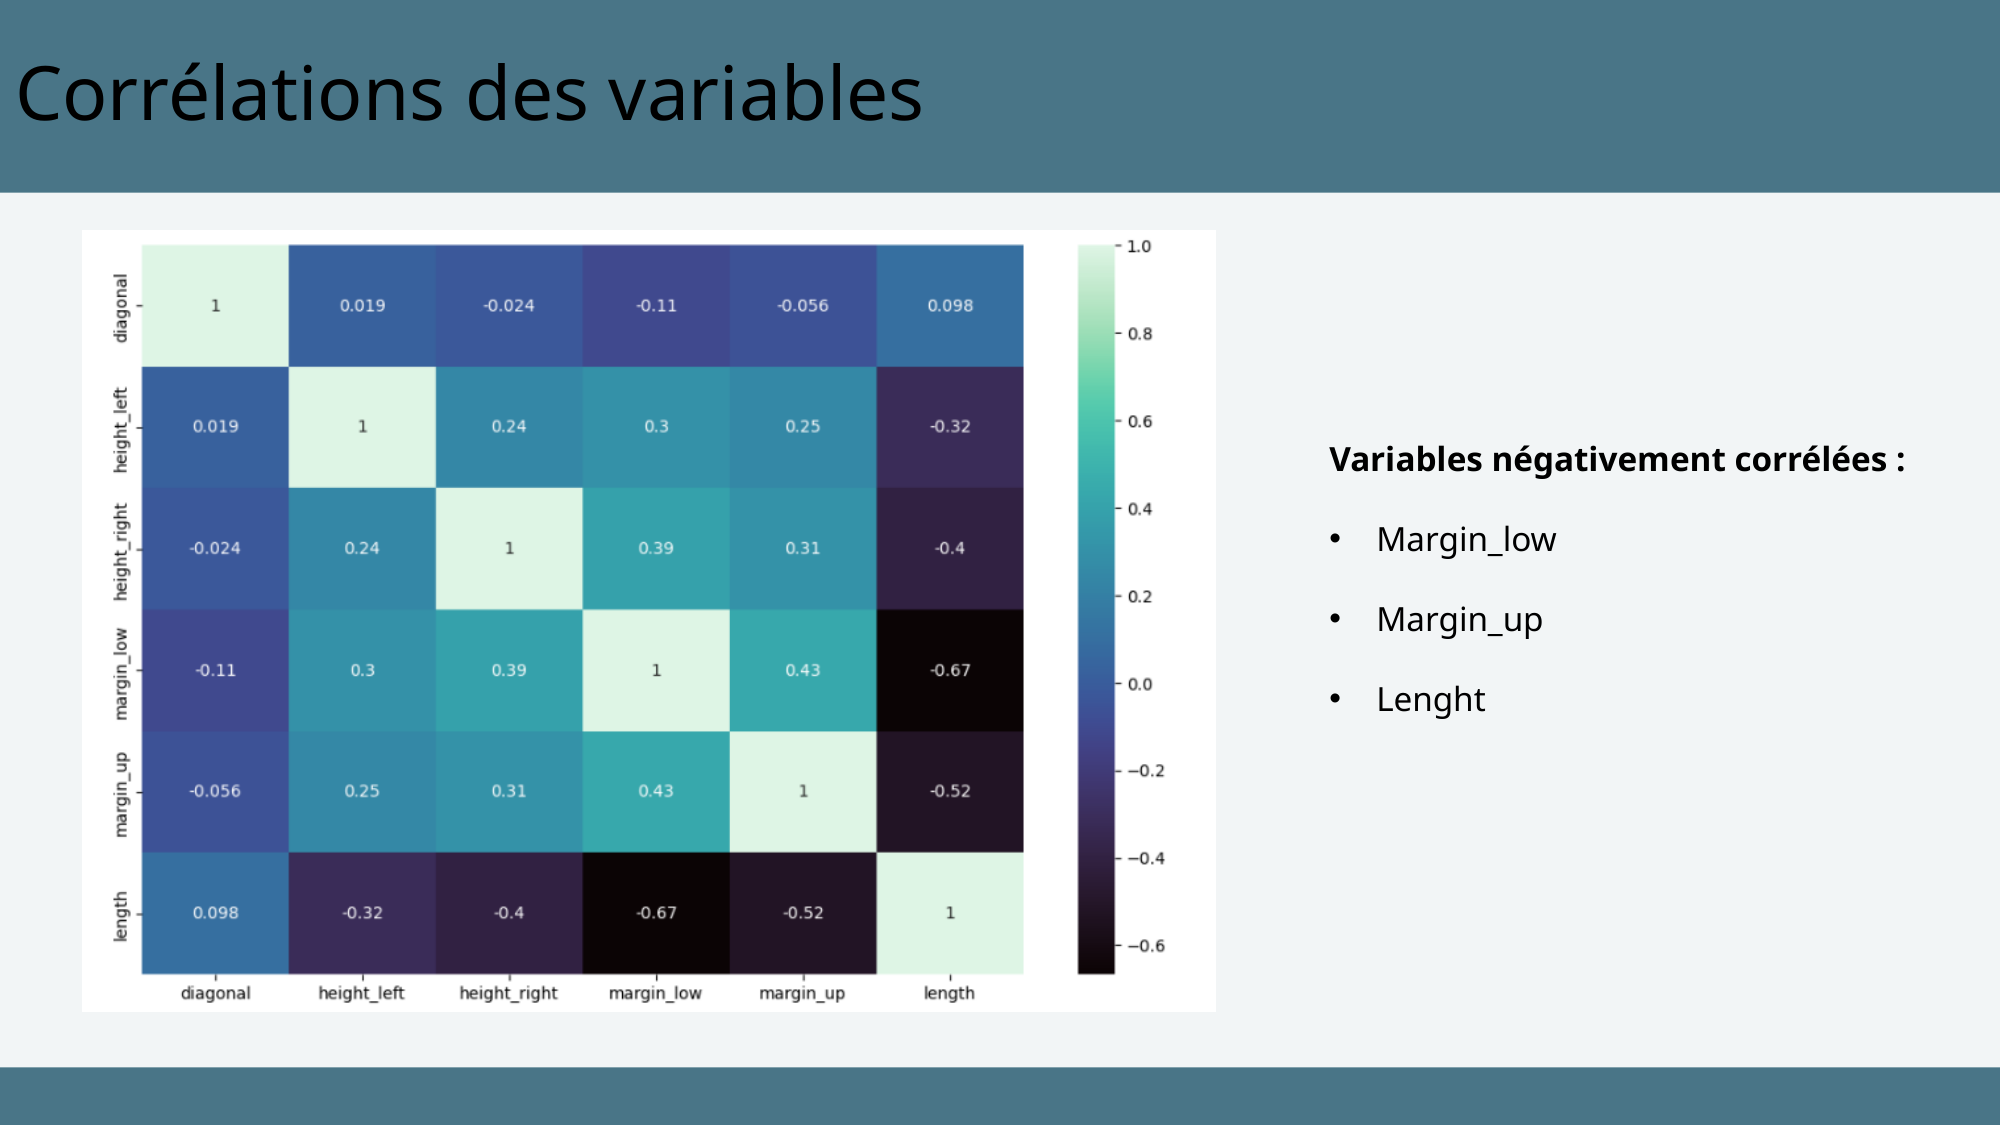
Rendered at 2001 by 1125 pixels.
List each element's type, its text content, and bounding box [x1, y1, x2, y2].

text_box Variables négativement corrélées : Margin_low Margin_up Lenght [1314, 430, 1953, 770]
picture [82, 230, 1216, 1012]
title Corrélations des variables [0, 0, 2000, 193]
